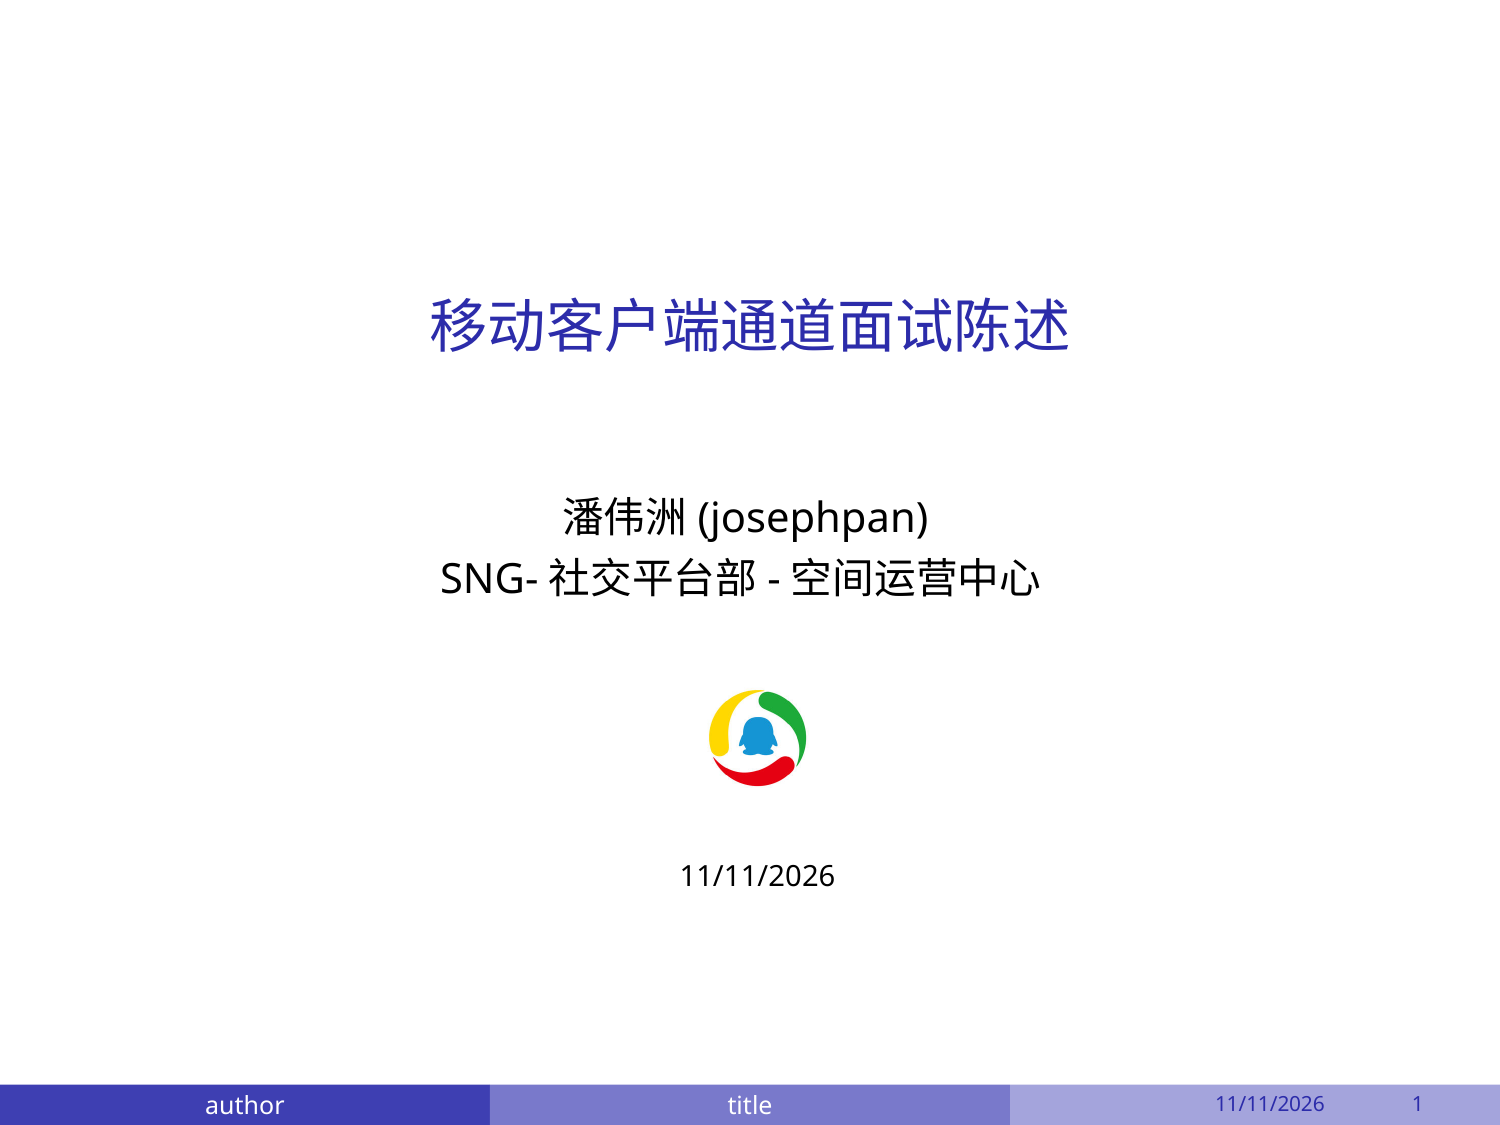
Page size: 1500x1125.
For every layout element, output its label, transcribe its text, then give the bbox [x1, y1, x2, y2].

picture [695, 675, 820, 799]
title 移动客户端通道面试陈述 [187, 259, 1313, 399]
text_box 2018/10/15 [664, 849, 851, 905]
subtitle 潘伟洲(josephpan) SNG-社交平台部-空间运营中心 [182, 489, 1308, 673]
